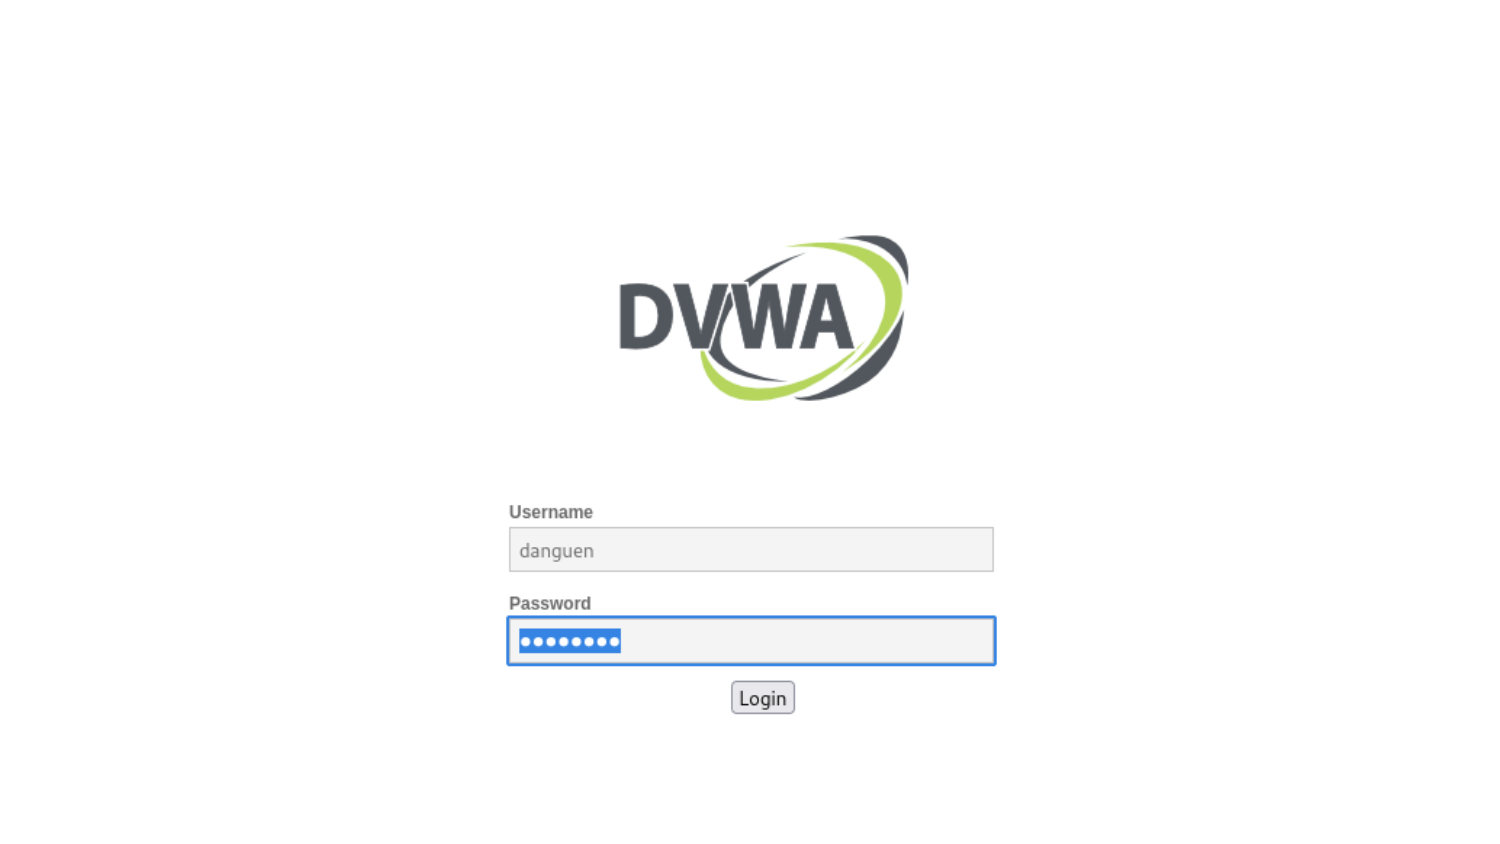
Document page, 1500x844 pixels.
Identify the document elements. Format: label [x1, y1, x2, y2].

picture [460, 195, 1042, 753]
